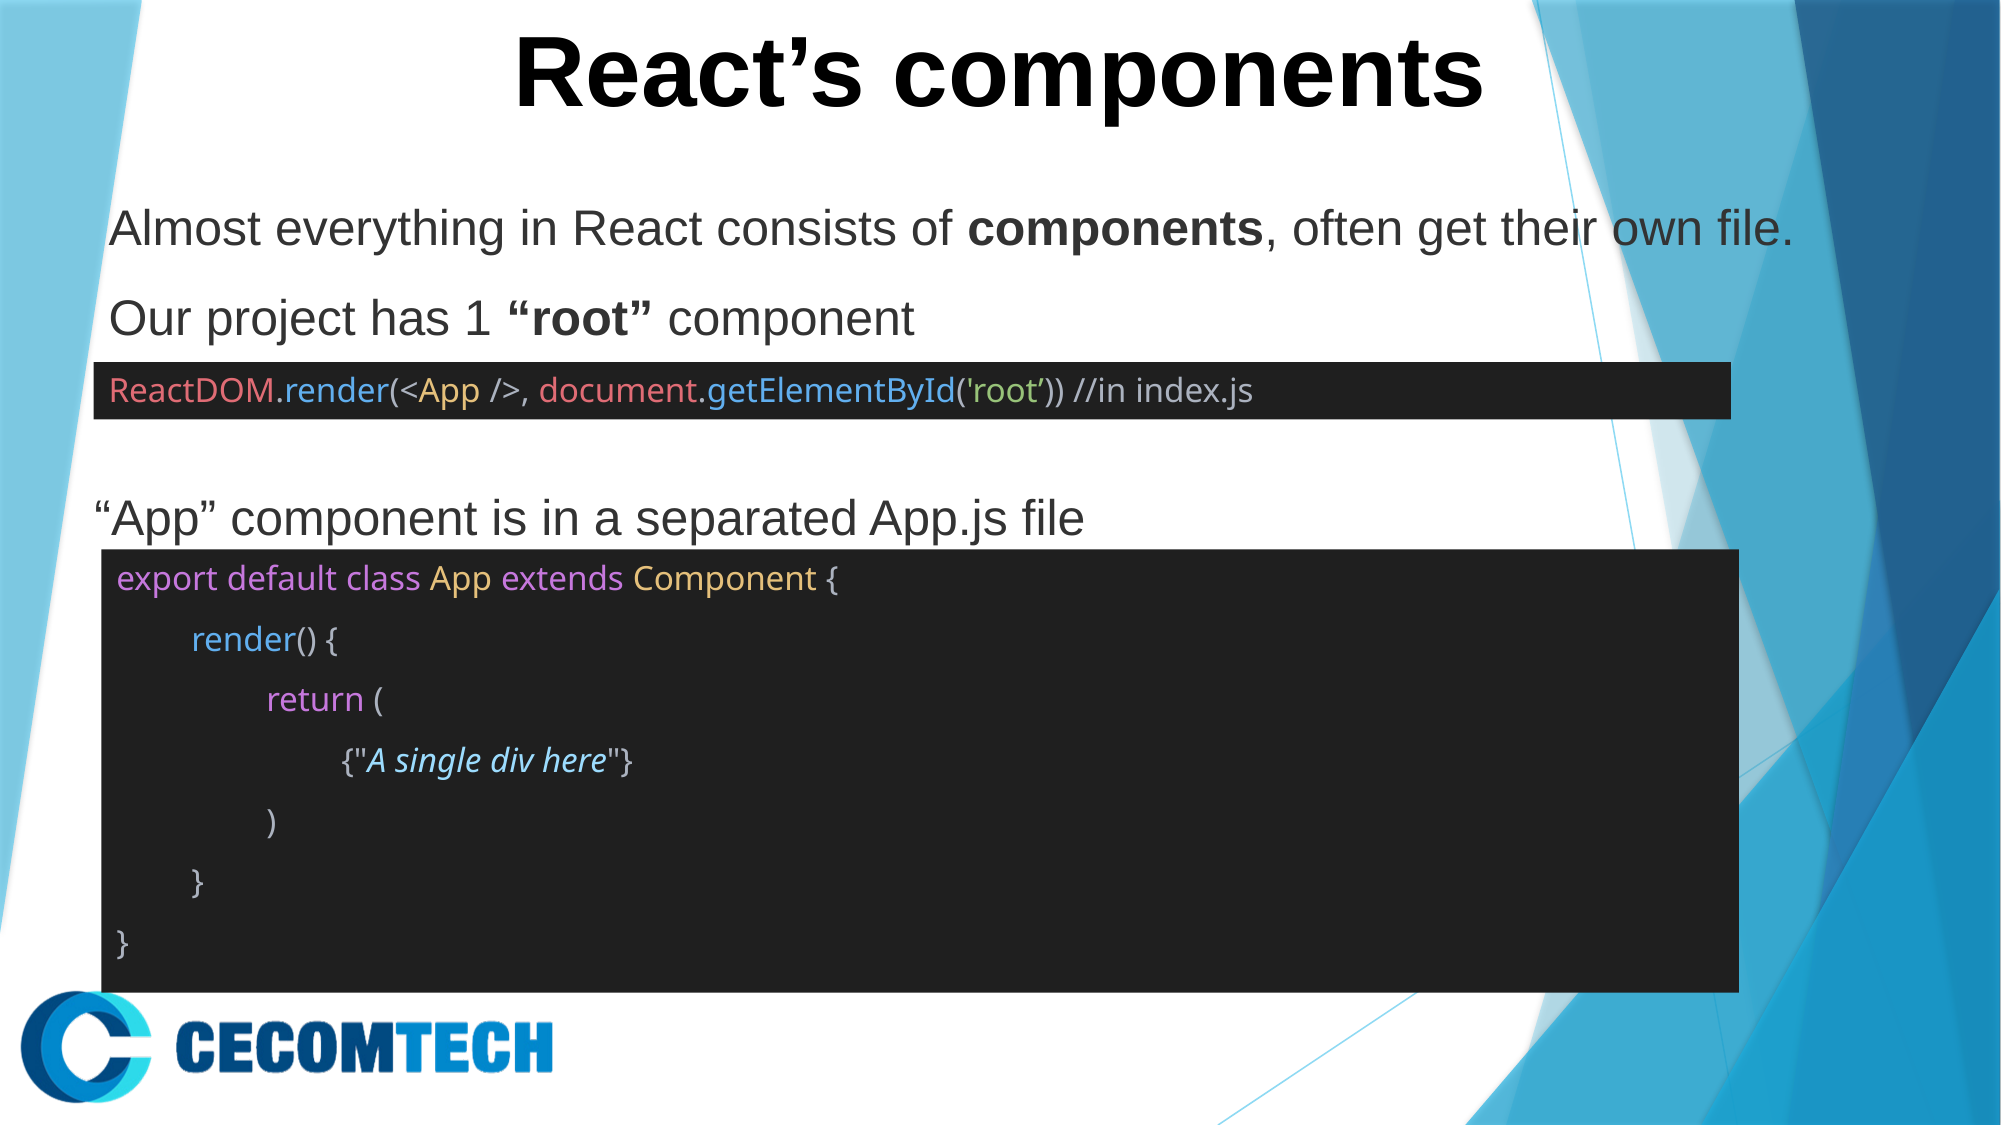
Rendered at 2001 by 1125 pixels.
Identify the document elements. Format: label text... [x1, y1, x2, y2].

text_box export default class App extends Component { render() { return ( {"A single div here"} ) } } [101, 549, 1739, 993]
subtitle Almost everything in React consists of components, often get their own file. Our project has 1 “root” component [93, 158, 1889, 348]
picture [0, 979, 578, 1115]
text_box ReactDOM.render(<App />, document.getElementById('root’)) //in index.js [93, 362, 1731, 420]
text_box React’s components [0, 0, 2000, 134]
text_box “App” component is in a separated App.js file [79, 447, 1875, 580]
